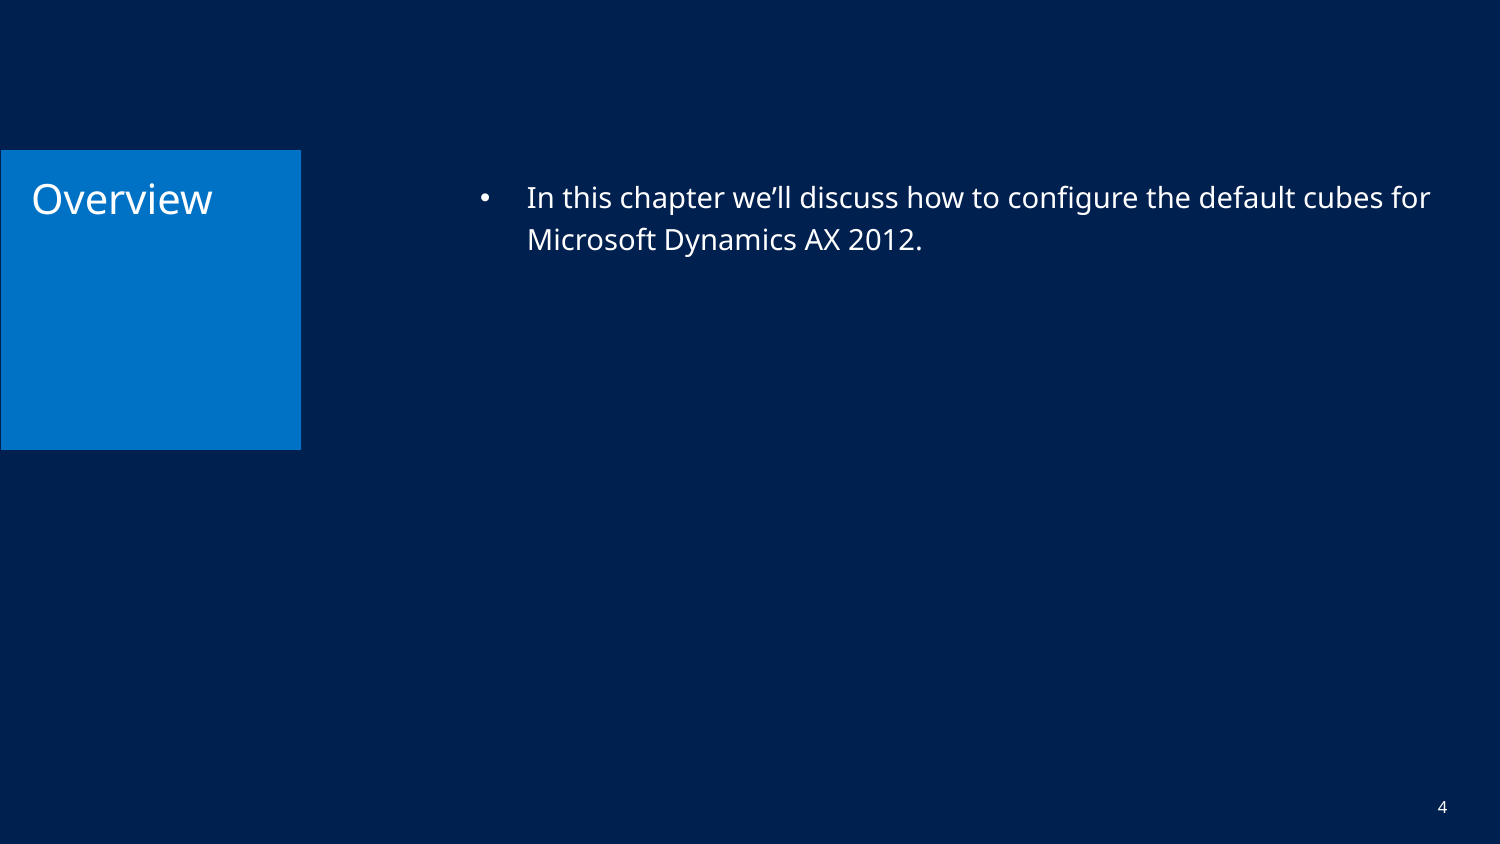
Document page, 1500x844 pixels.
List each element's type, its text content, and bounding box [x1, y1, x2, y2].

title Overview [1, 150, 302, 450]
list In this chapter we’ll discuss how to configure the default cubes for Microsoft Dynamics AX 2012. [450, 150, 1463, 772]
slide_number 4 [1112, 782, 1463, 827]
